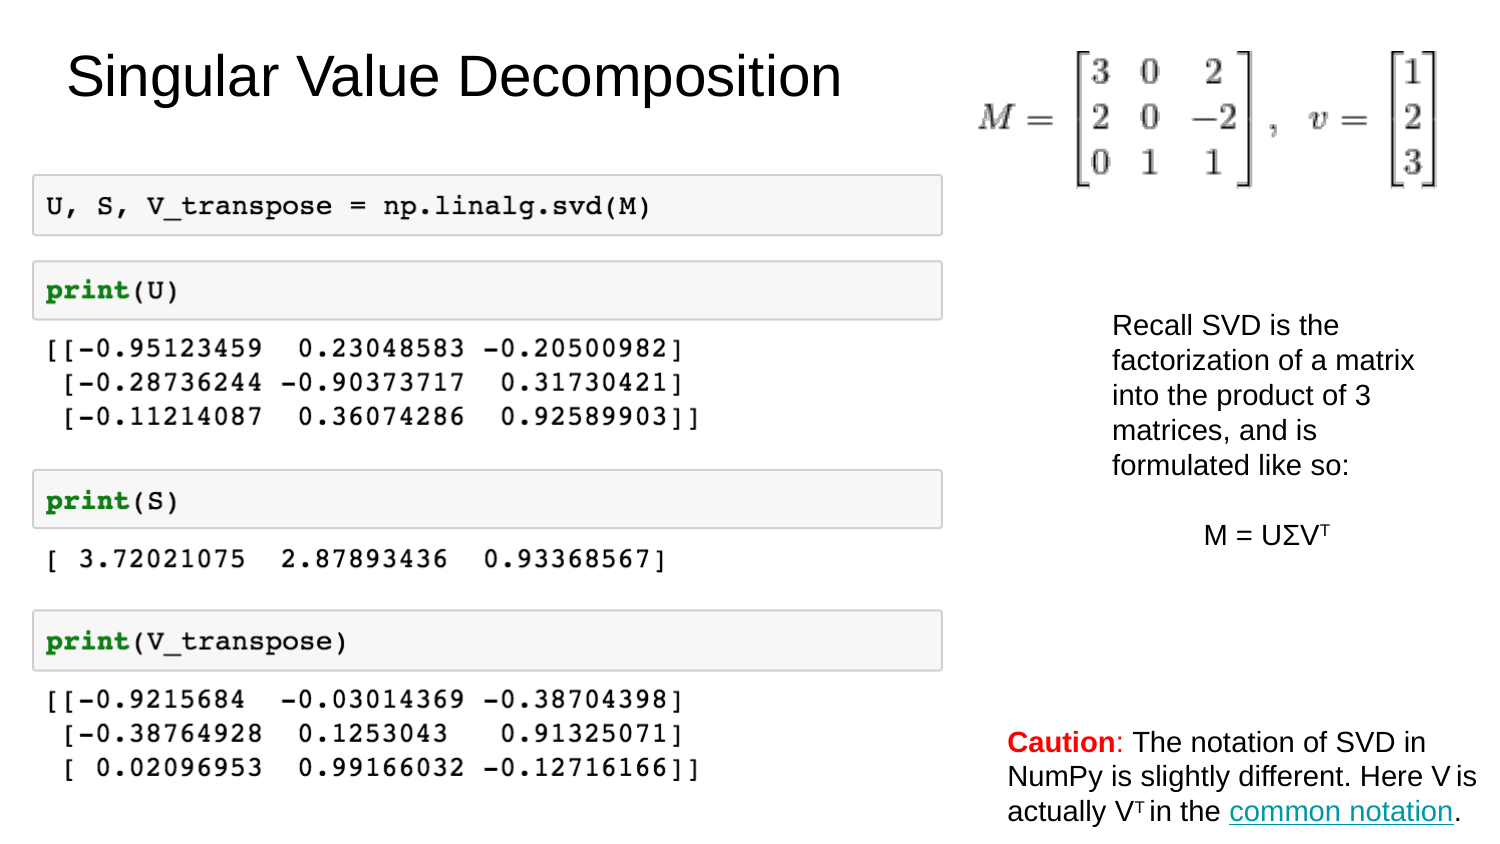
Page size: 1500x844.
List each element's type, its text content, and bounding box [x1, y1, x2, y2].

title Singular Value Decomposition [51, 23, 1449, 117]
picture [24, 166, 953, 804]
text_box Recall SVD is the factorization of a matrix into the product of 3 matrices, and is formulated like so: M = UΣVT [1097, 291, 1437, 707]
picture [976, 51, 1438, 190]
text_box Caution: The notation of SVD in NumPy is slightly different. Here V is actually VT in the common notation. [992, 707, 1500, 839]
